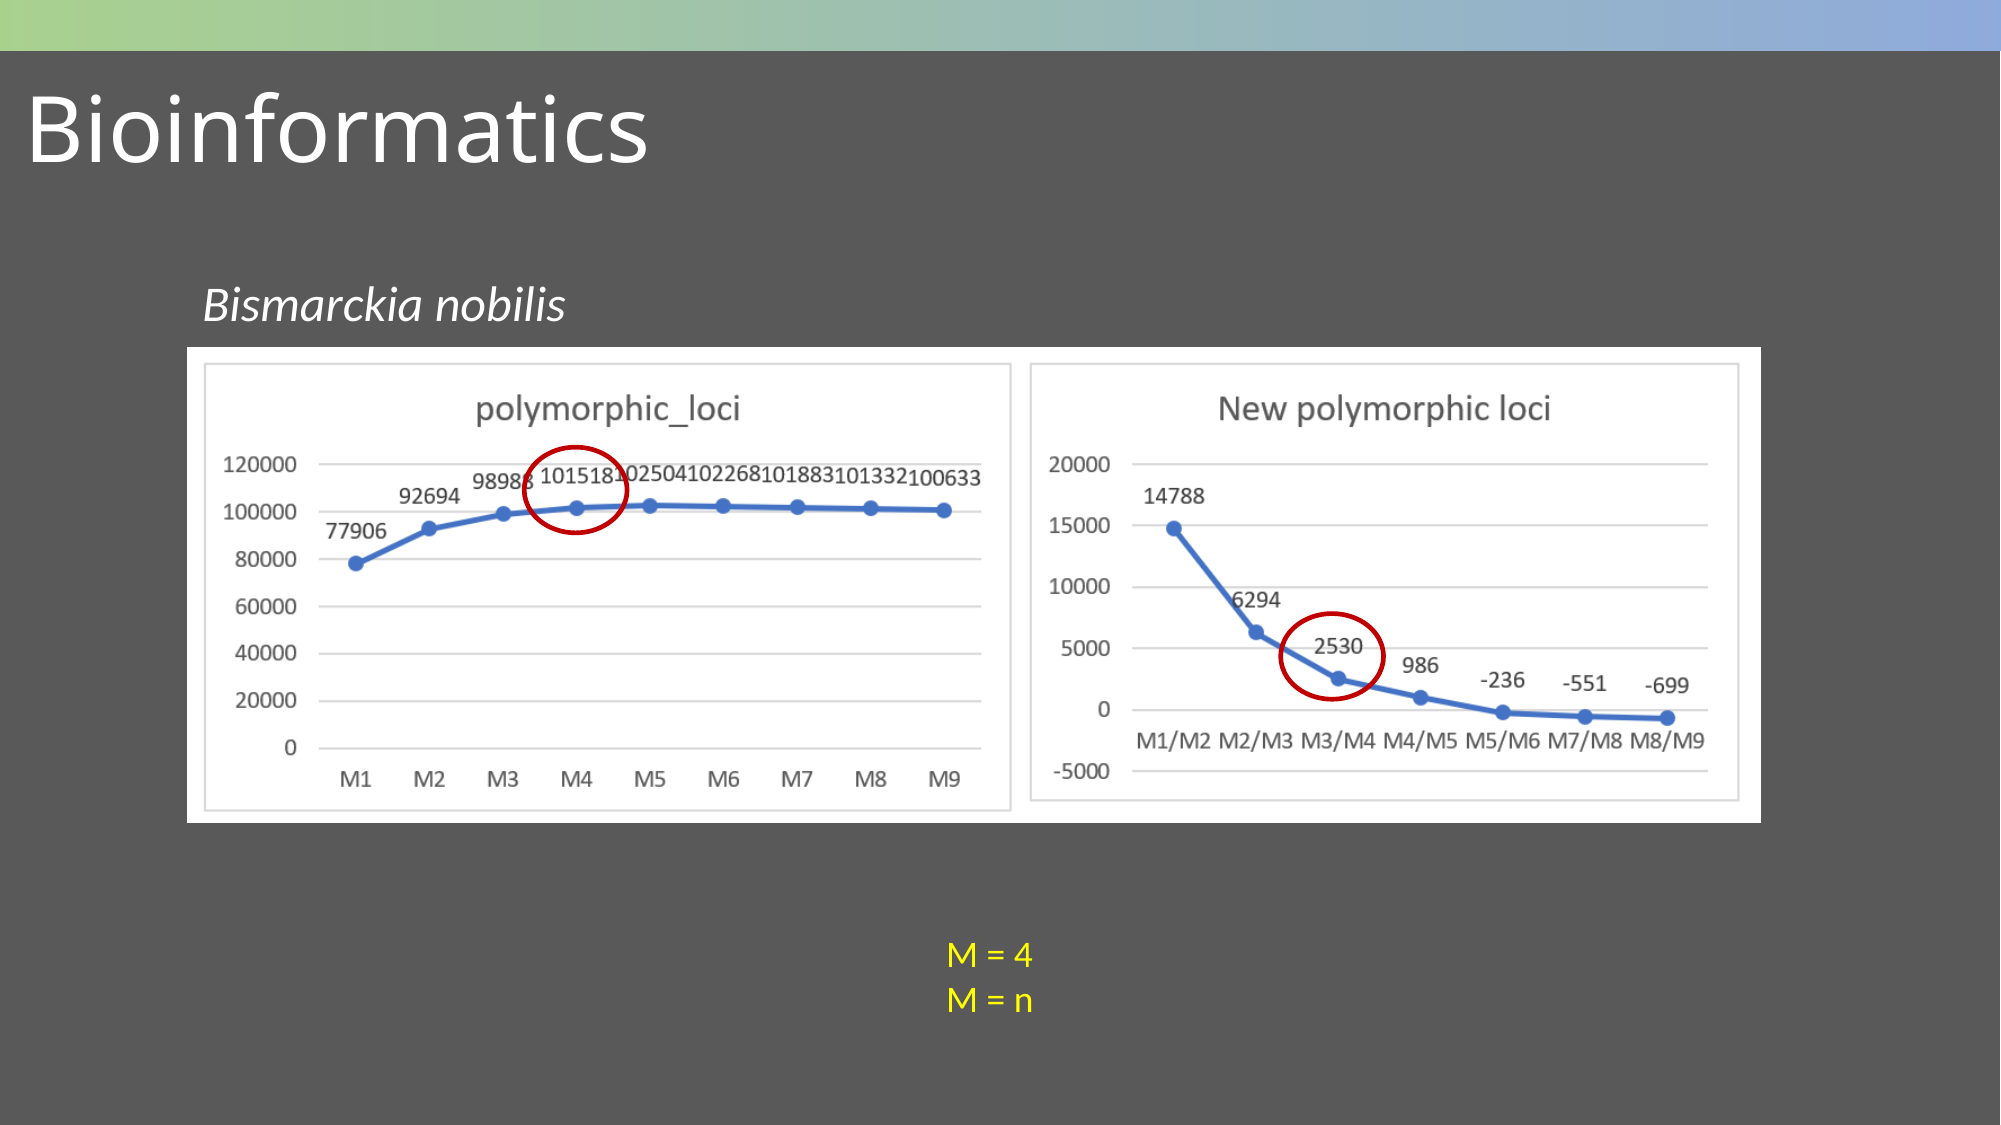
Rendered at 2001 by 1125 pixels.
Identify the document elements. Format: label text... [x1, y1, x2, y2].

picture [187, 346, 1761, 823]
text_box M = 4 M = n [931, 922, 1076, 1028]
text_box Bioinformatics [10, 52, 1736, 269]
text_box Bismarckia nobilis [187, 264, 685, 339]
text_box [0, 0, 2000, 52]
